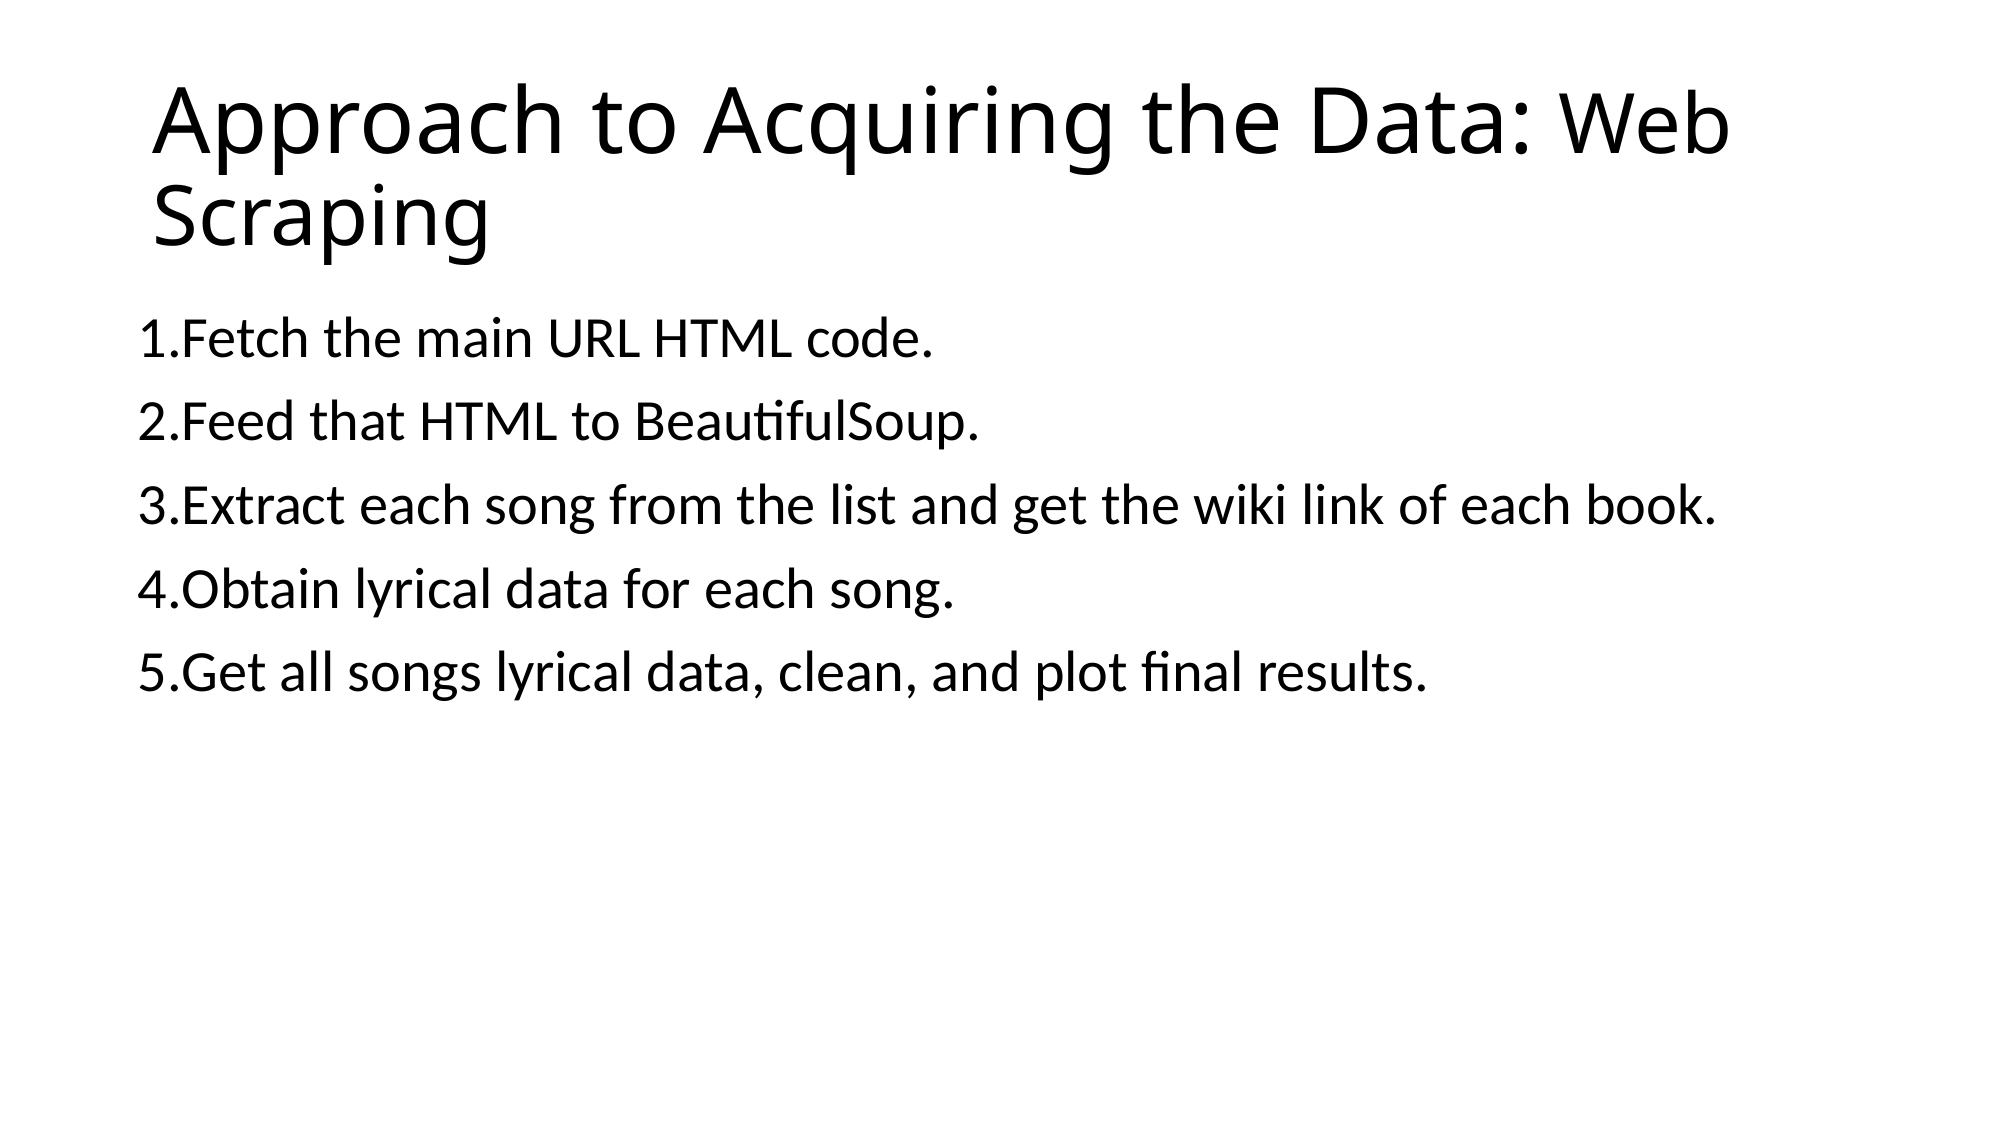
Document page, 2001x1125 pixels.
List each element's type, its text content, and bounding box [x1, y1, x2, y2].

list Fetch the main URL HTML code. Feed that HTML to BeautifulSoup. Extract each song from the list and get the wiki link of each book. Obtain lyrical data for each song. Get all songs lyrical data, clean, and plot final results. [122, 299, 1887, 1014]
title Approach to Acquiring the Data: Web Scraping [137, 59, 1863, 278]
